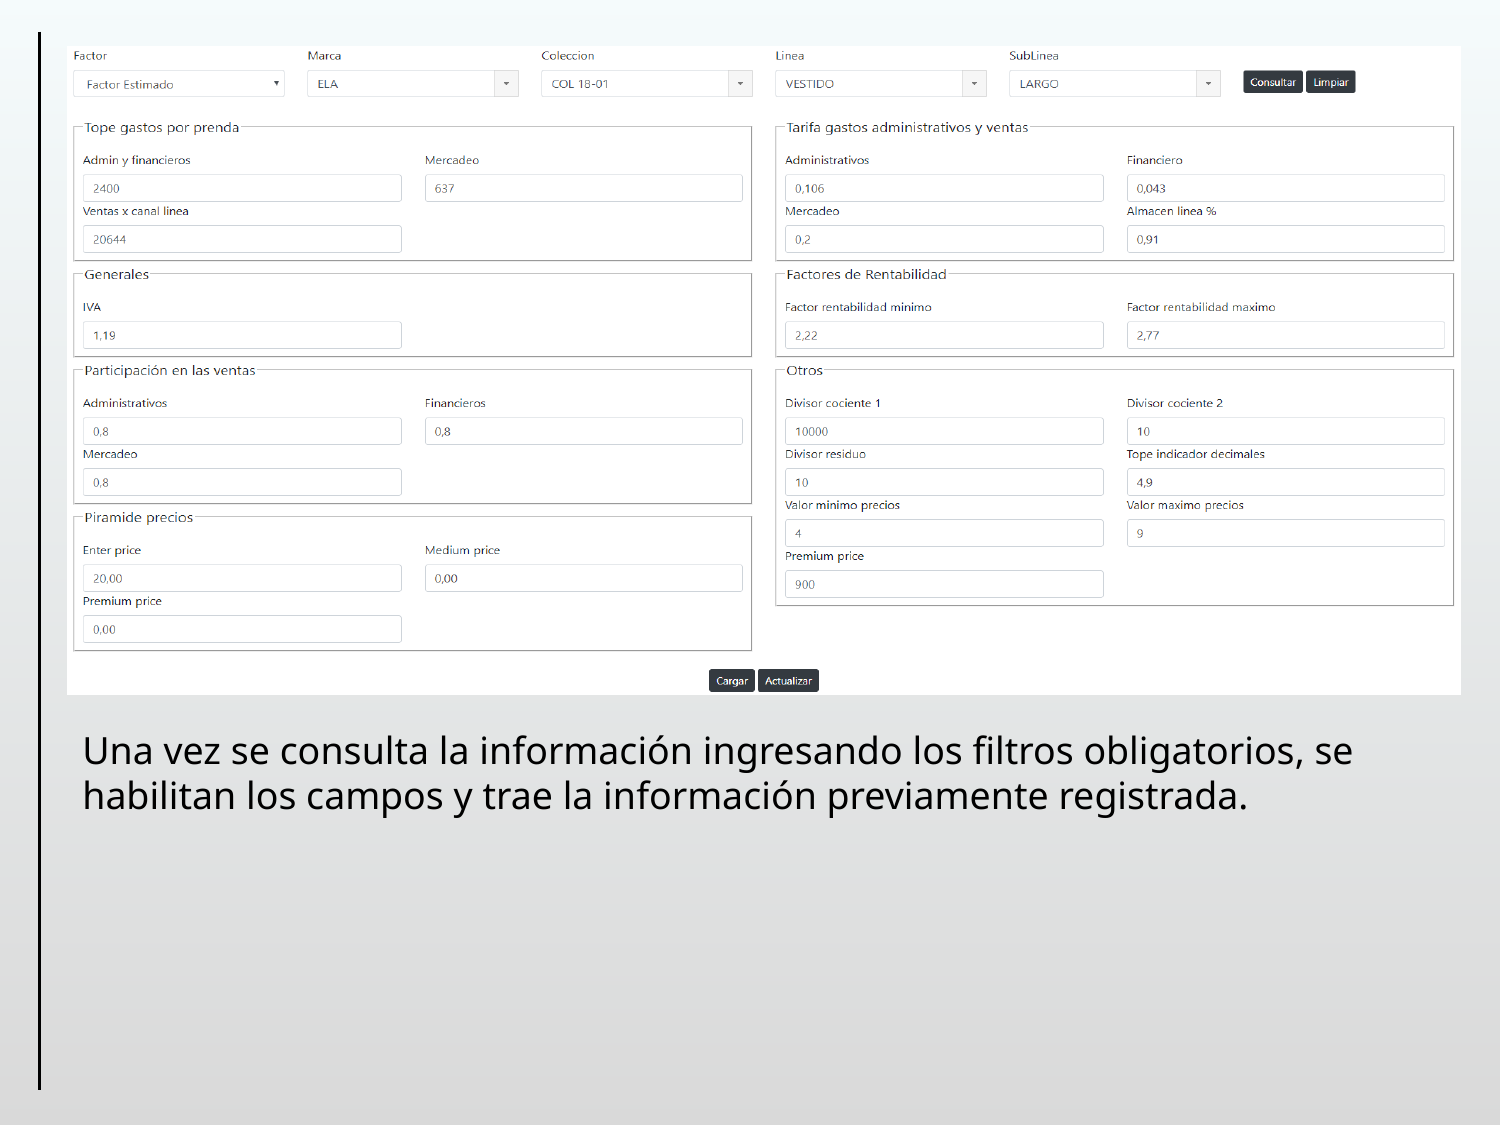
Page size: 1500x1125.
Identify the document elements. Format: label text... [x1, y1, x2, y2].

picture [67, 46, 1461, 695]
text_box Una vez se consulta la información ingresando los filtros obligatorios, se habilitan los campos y trae la información previamente registrada. [67, 719, 1461, 825]
